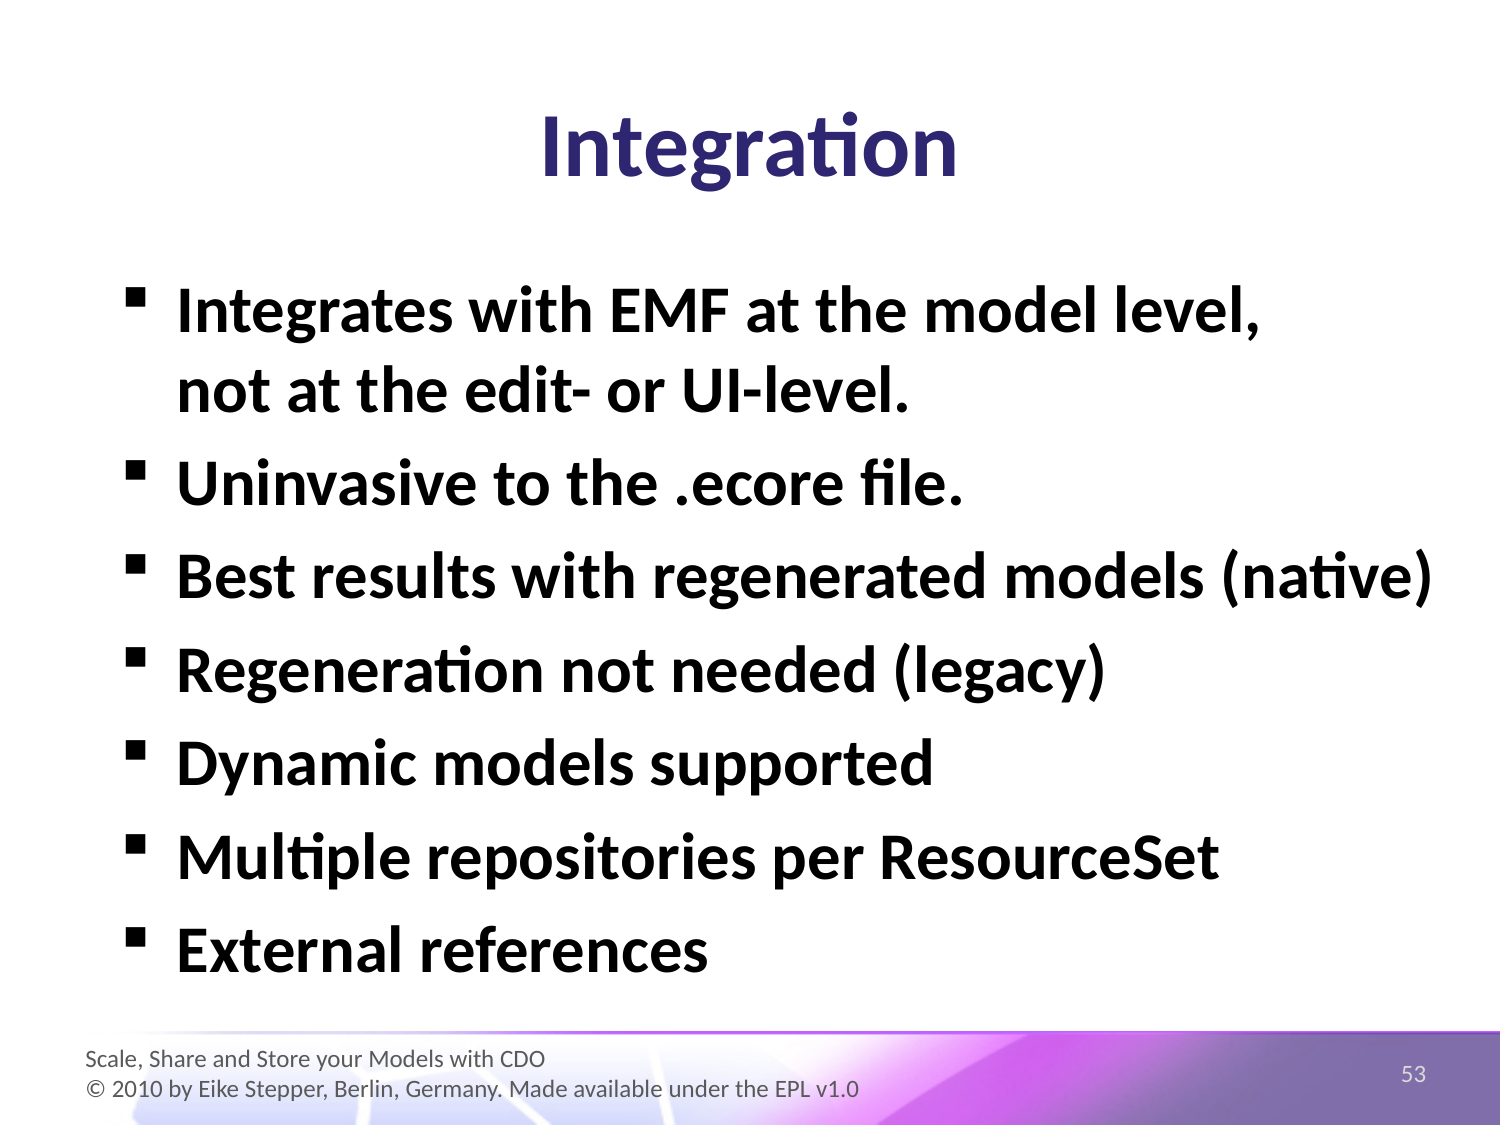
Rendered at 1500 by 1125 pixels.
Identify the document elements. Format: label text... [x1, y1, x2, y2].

title Integration [70, 46, 1430, 233]
list Integrates with EMF at the model level, not at the edit- or UI-level. Uninvasive to the .ecore file. Best results with regenerated models (native) Regeneration not needed (legacy) Dynamic models supported Multiple repositories per ResourceSet External references [105, 257, 1500, 1008]
picture [0, 1031, 1500, 1125]
slide_number 53 [1335, 1042, 1442, 1103]
footer Scale, Share and Store your Models with CDO © 2010 by Eike Stepper, Berlin, Germany. Made available under the EPL v1.0 [70, 1042, 1325, 1103]
